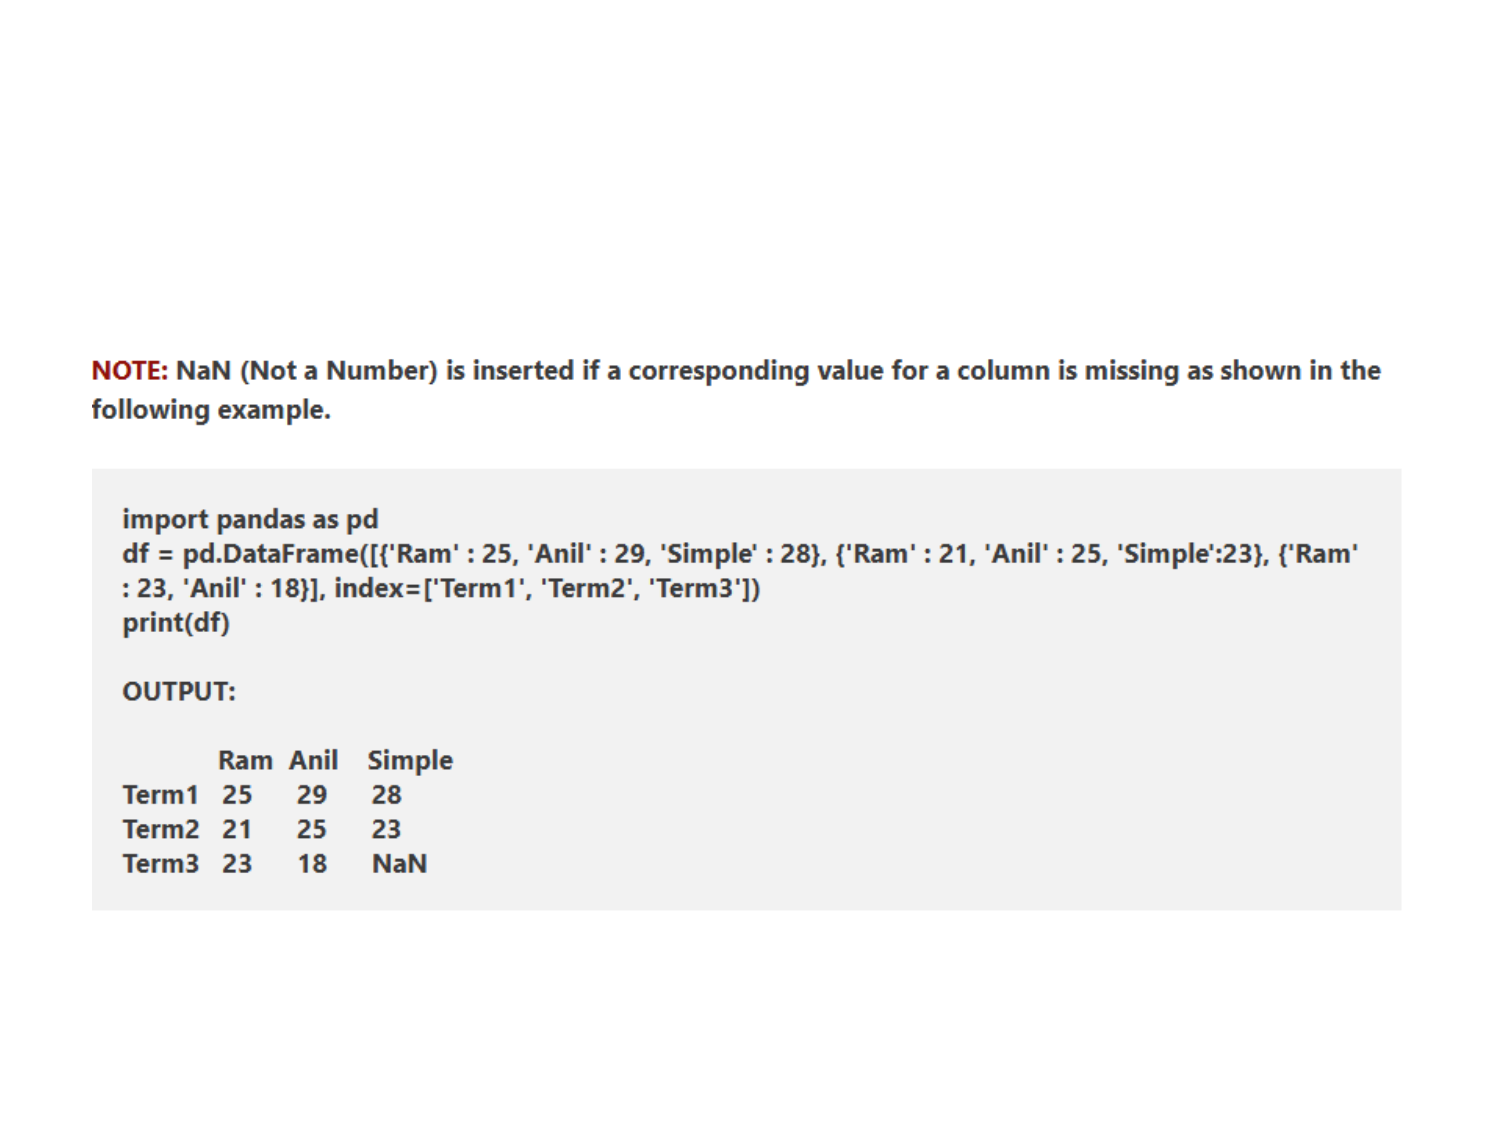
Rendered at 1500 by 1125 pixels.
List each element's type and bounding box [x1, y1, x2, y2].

list [92, 347, 1408, 920]
